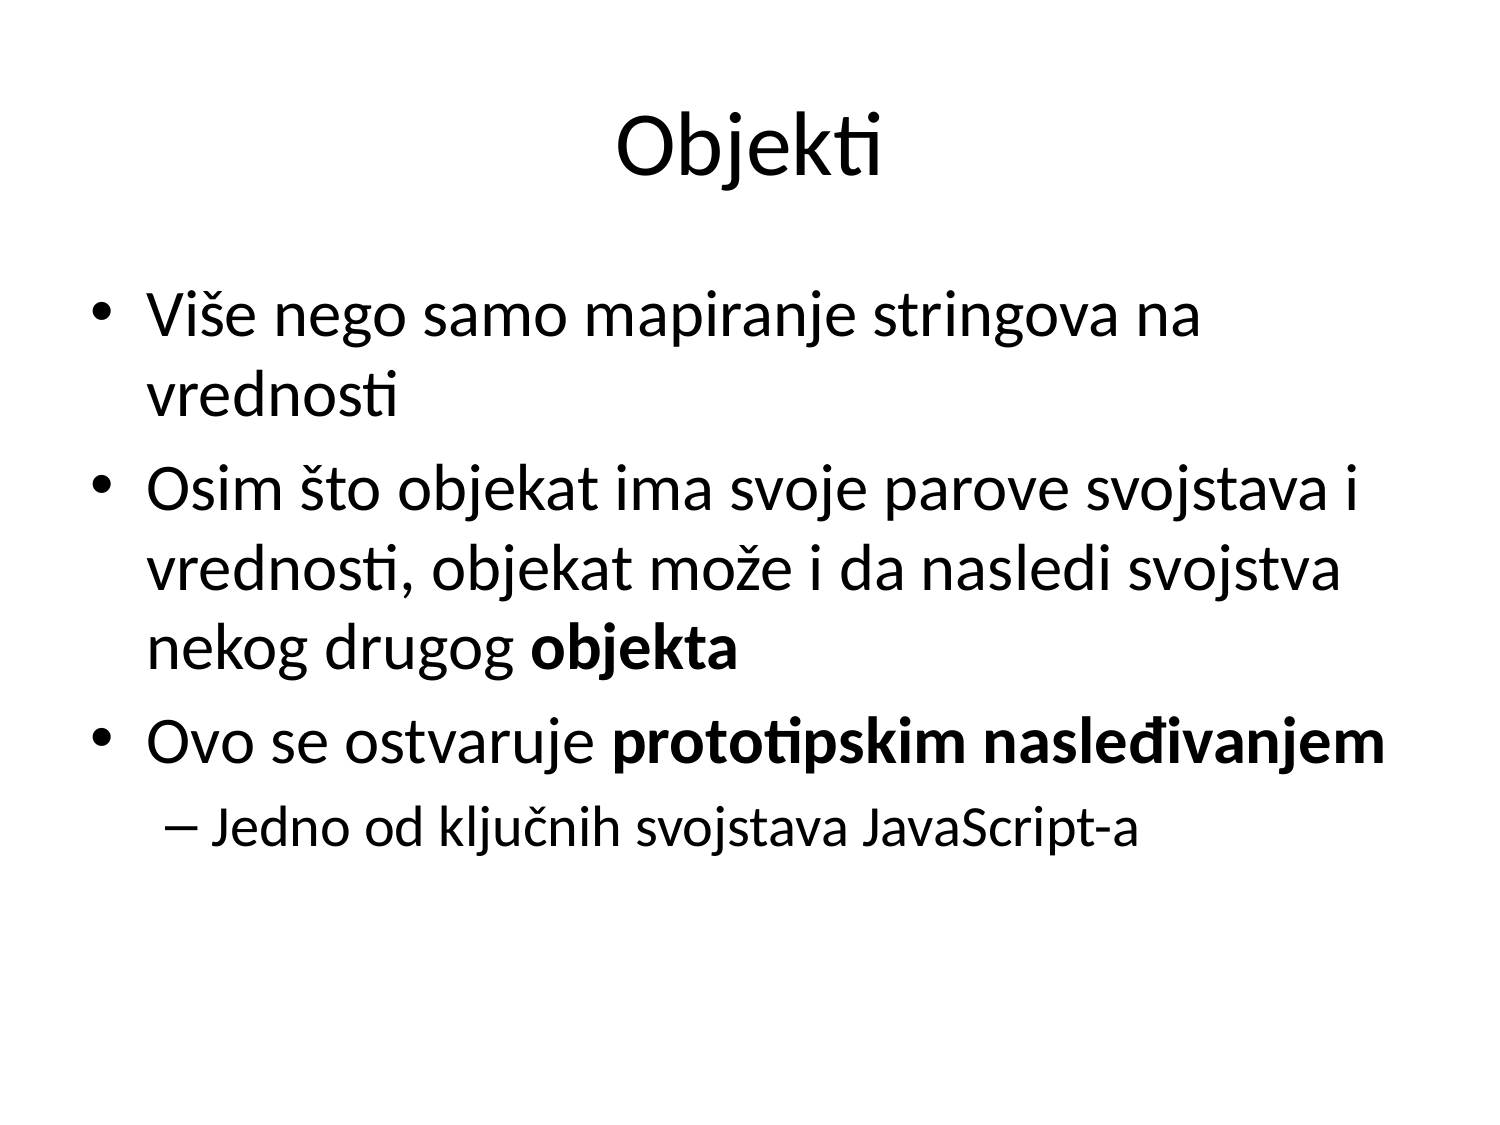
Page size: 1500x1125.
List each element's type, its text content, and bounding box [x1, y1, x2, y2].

list Više nego samo mapiranje stringova na vrednosti Osim što objekat ima svoje parove svojstava i vrednosti, objekat može i da nasledi svojstva nekog drugog objekta Ovo se ostvaruje prototipskim nasleđivanjem Jedno od ključnih svojstava JavaScript-a [75, 262, 1425, 1005]
title Objekti [75, 45, 1425, 233]
